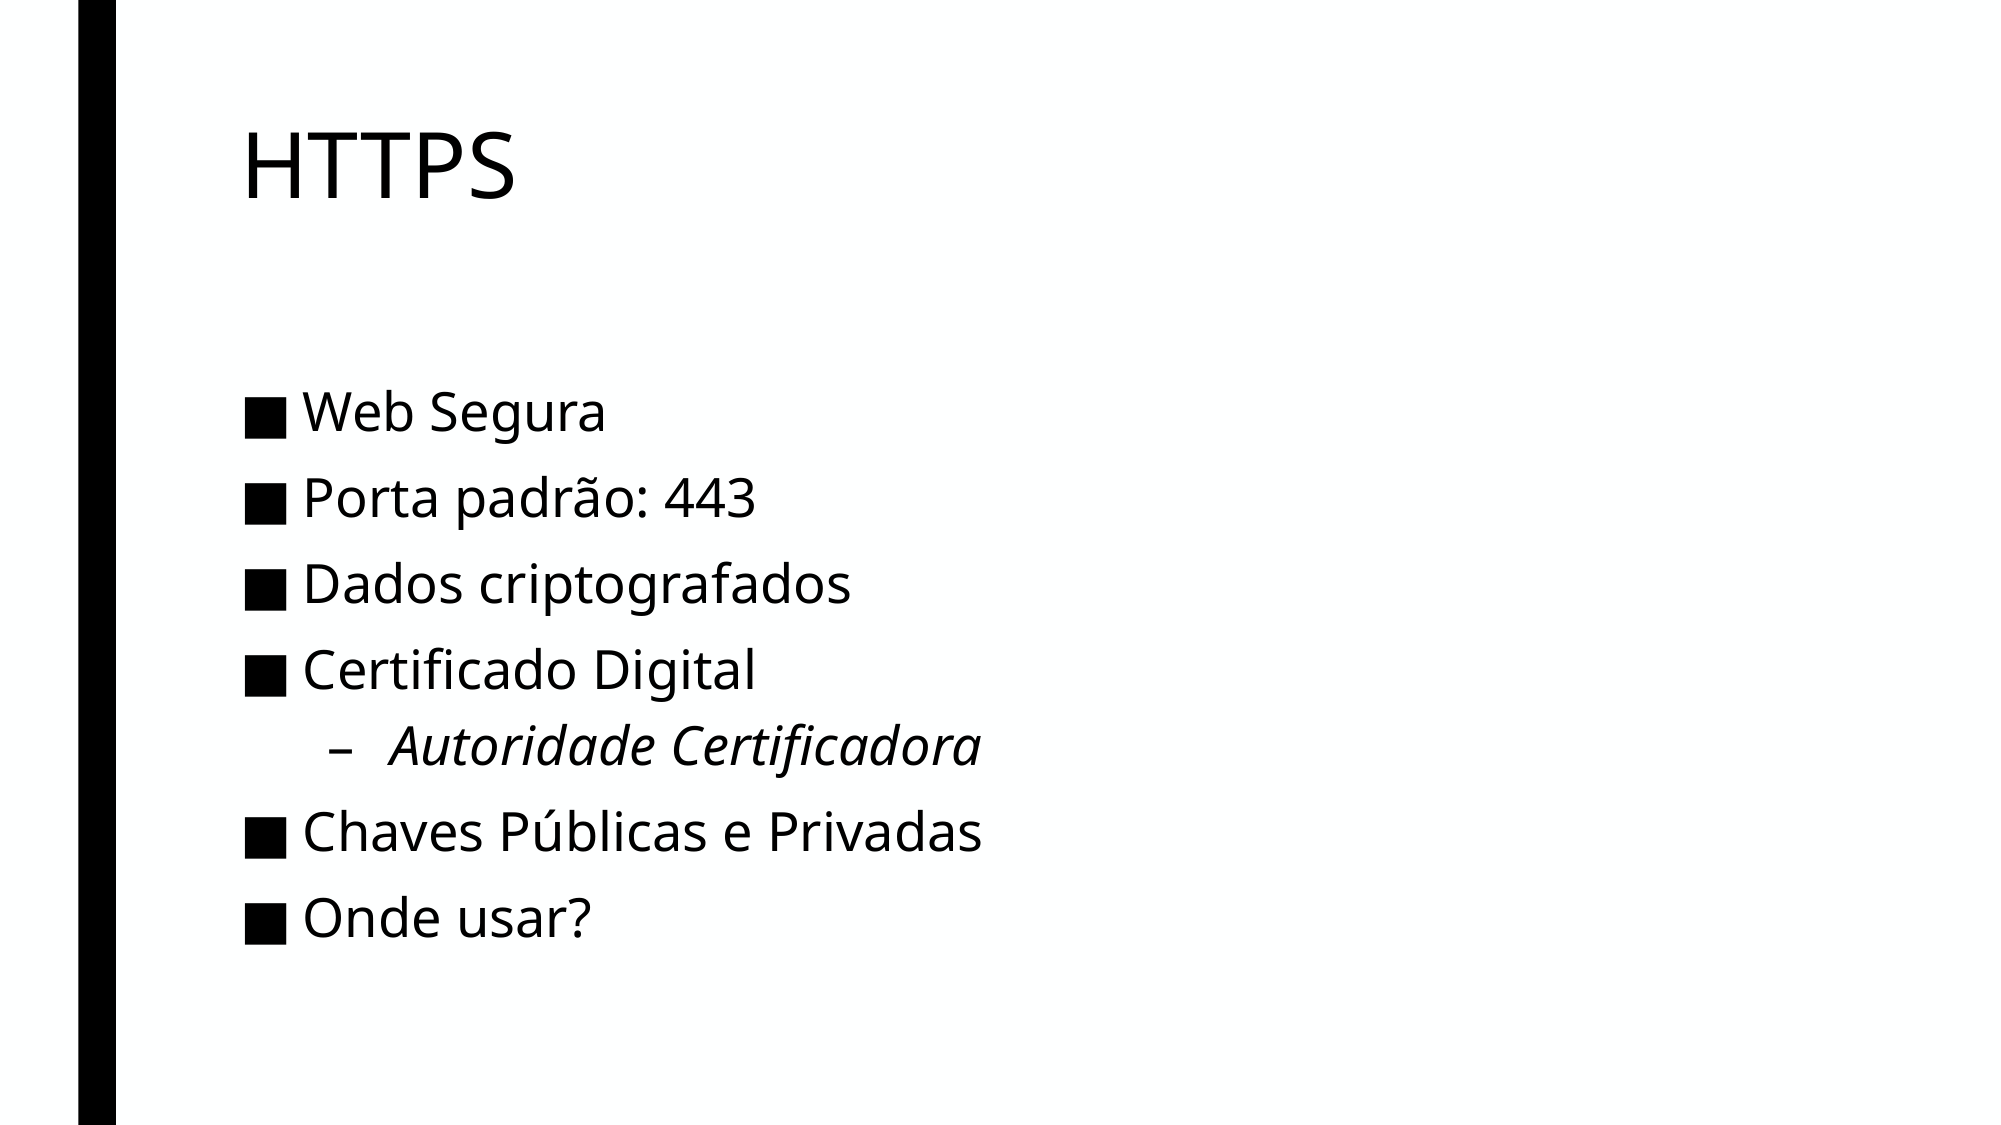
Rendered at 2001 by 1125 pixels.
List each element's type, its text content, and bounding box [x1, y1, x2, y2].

title HTTPS [225, 112, 1800, 357]
list Web Segura Porta padrão: 443 Dados criptografados Certificado Digital Autoridade Certificadora Chaves Públicas e Privadas Onde usar? [225, 375, 1800, 963]
